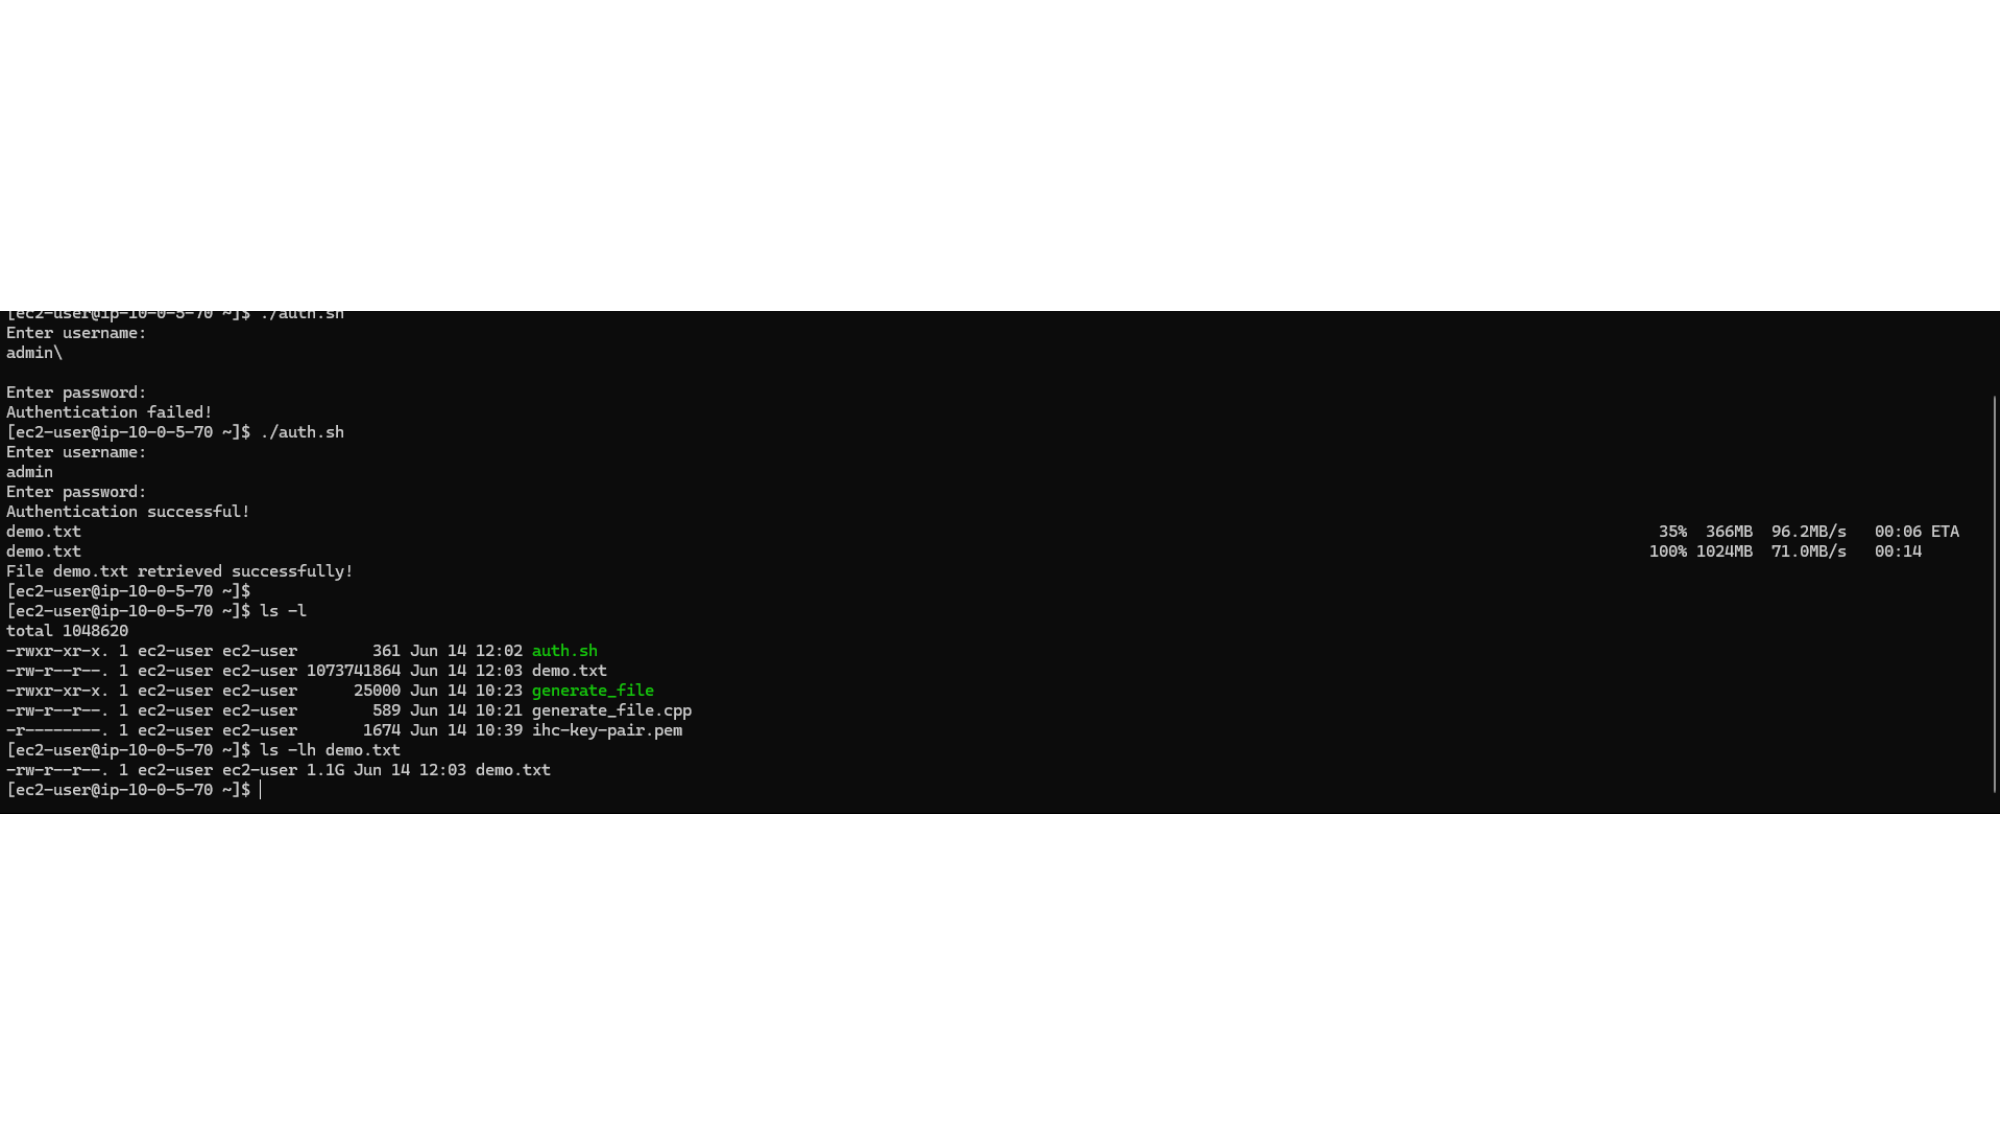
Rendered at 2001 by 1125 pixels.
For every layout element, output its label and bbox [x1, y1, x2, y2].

picture [0, 311, 2000, 814]
